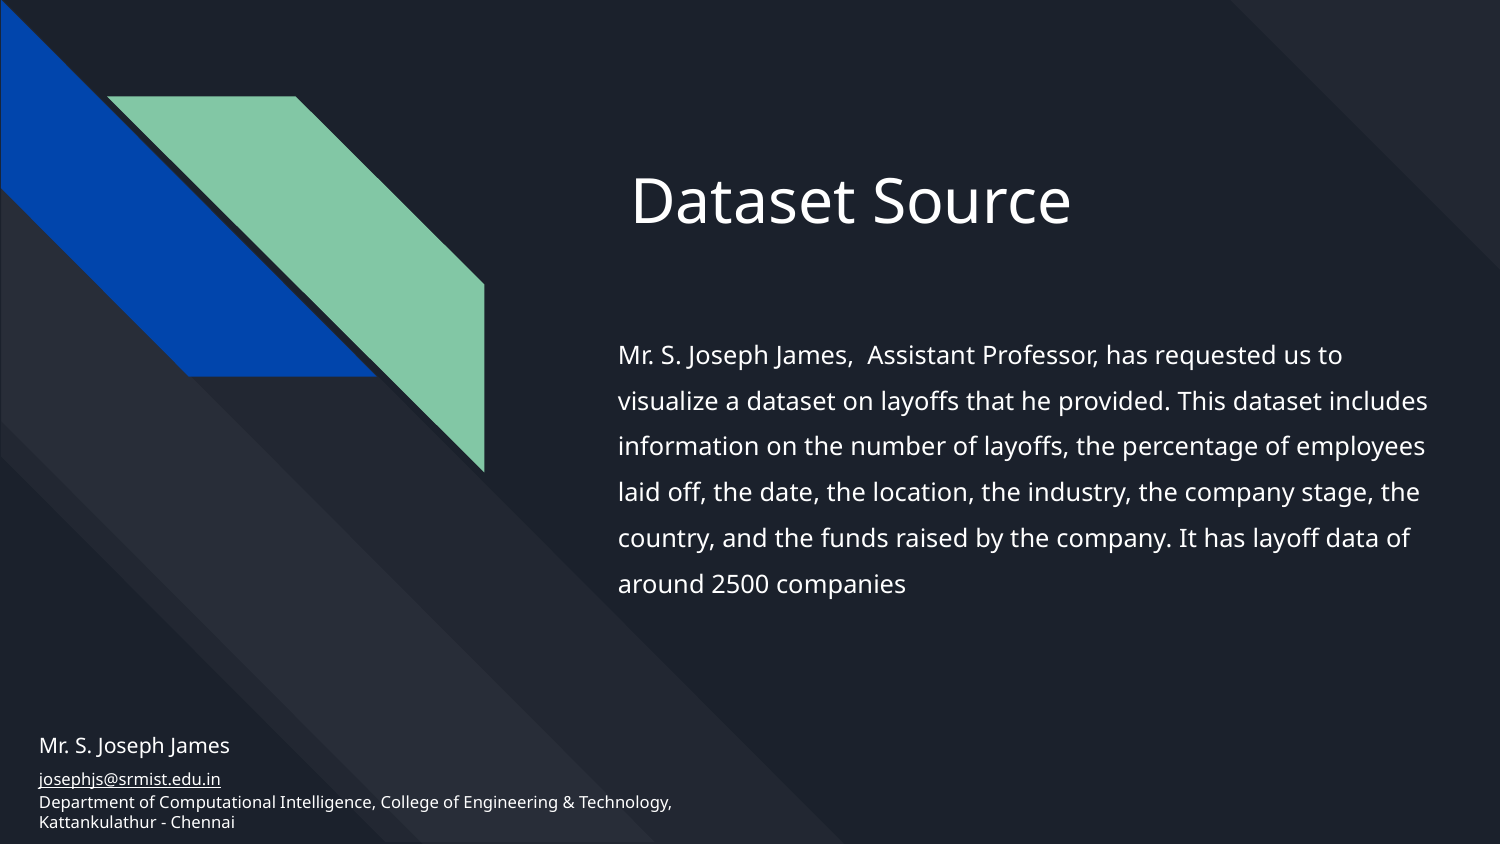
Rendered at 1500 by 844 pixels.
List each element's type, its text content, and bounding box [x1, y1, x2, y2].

title Dataset Source [615, 146, 1439, 308]
subtitle Mr. S. Joseph James, Assistant Professor, has requested us to visualize a dataset on layoffs that he provided. This dataset includes information on the number of layoffs, the percentage of employees laid off, the date, the location, the industry, the company stage, the country, and the funds raised by the company. It has layoff data of around 2500 companies [602, 308, 1451, 392]
text_box Mr. S. Joseph James josephjs@srmist.edu.in Department of Computational Intelligence, College of Engineering & Technology, Kattankulathur - Chennai [23, 704, 788, 844]
title Dataset Source [615, 392, 1439, 406]
